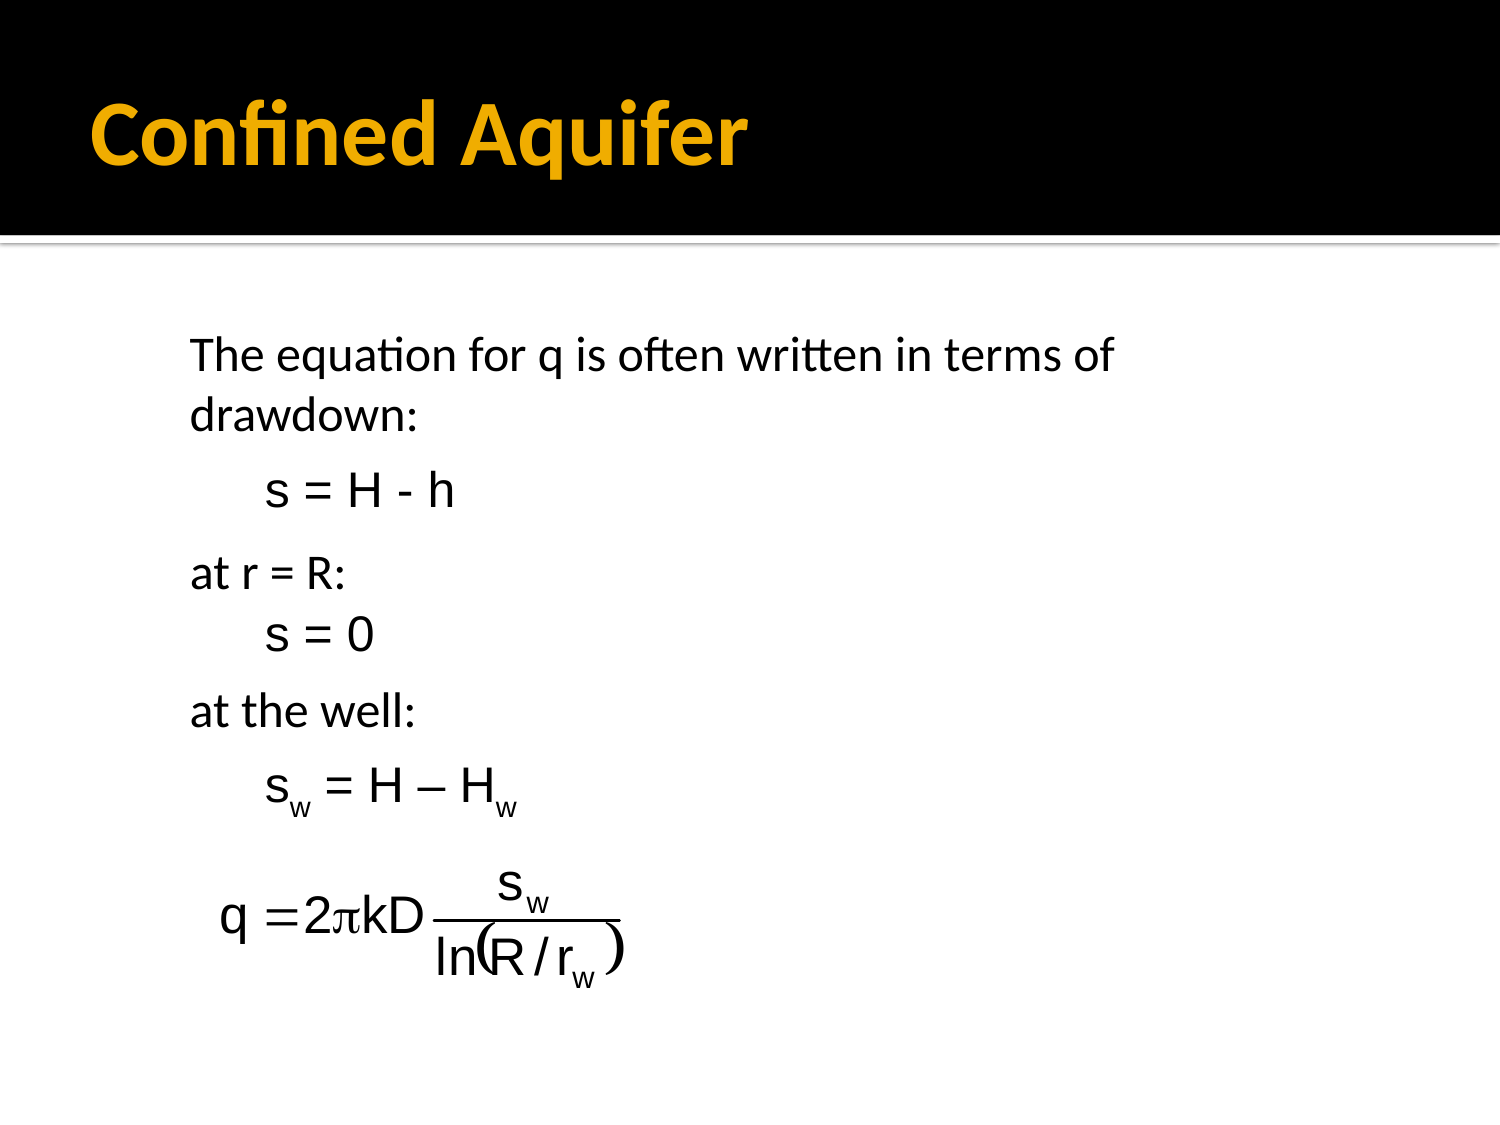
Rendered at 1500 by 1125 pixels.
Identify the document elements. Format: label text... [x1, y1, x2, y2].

text_box s = 0 [250, 594, 451, 669]
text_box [212, 849, 632, 1000]
text_box sw = H – Hw [250, 744, 988, 831]
text_box at r = R: [175, 531, 913, 607]
text_box The equation for q is often written in terms of drawdown: [174, 313, 1300, 449]
text_box s = H - h [250, 449, 526, 525]
title Confined Aquifer [75, 24, 1425, 231]
text_box at the well: [174, 670, 475, 746]
